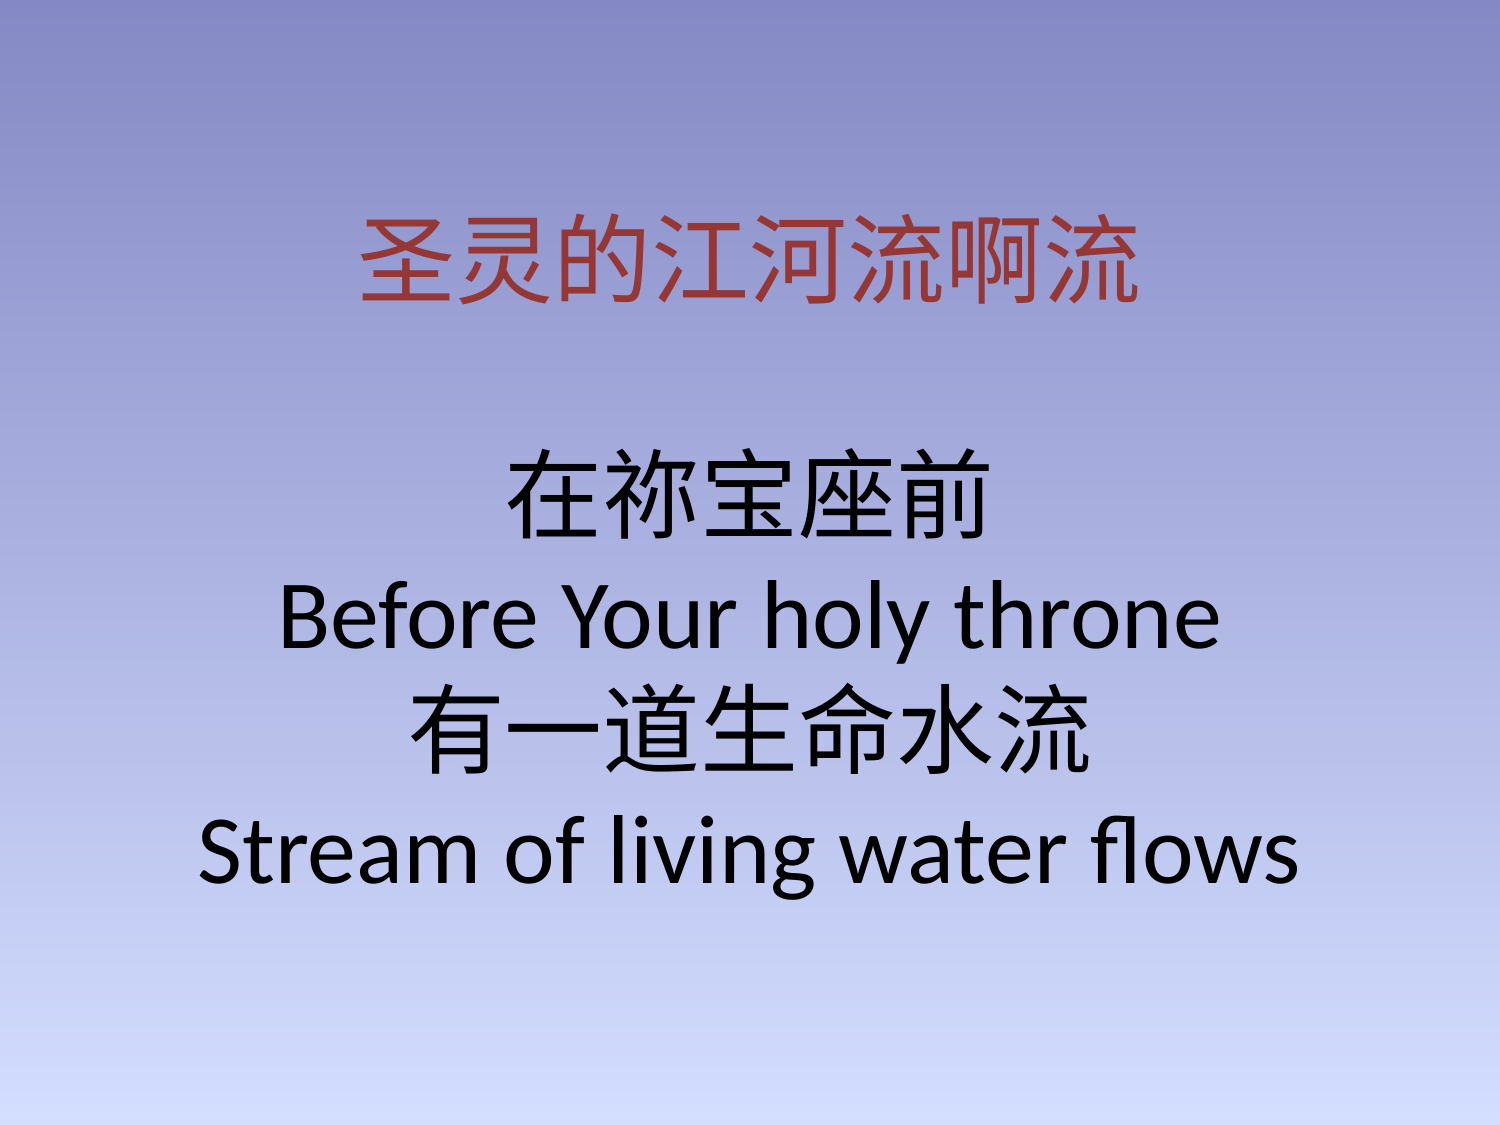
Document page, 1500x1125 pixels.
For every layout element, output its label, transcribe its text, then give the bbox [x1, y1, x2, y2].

text_box 圣灵的江河流啊流 在祢宝座前 Before Your holy throne 有一道生命水流 Stream of living water ﬂows [29, 191, 1471, 911]
